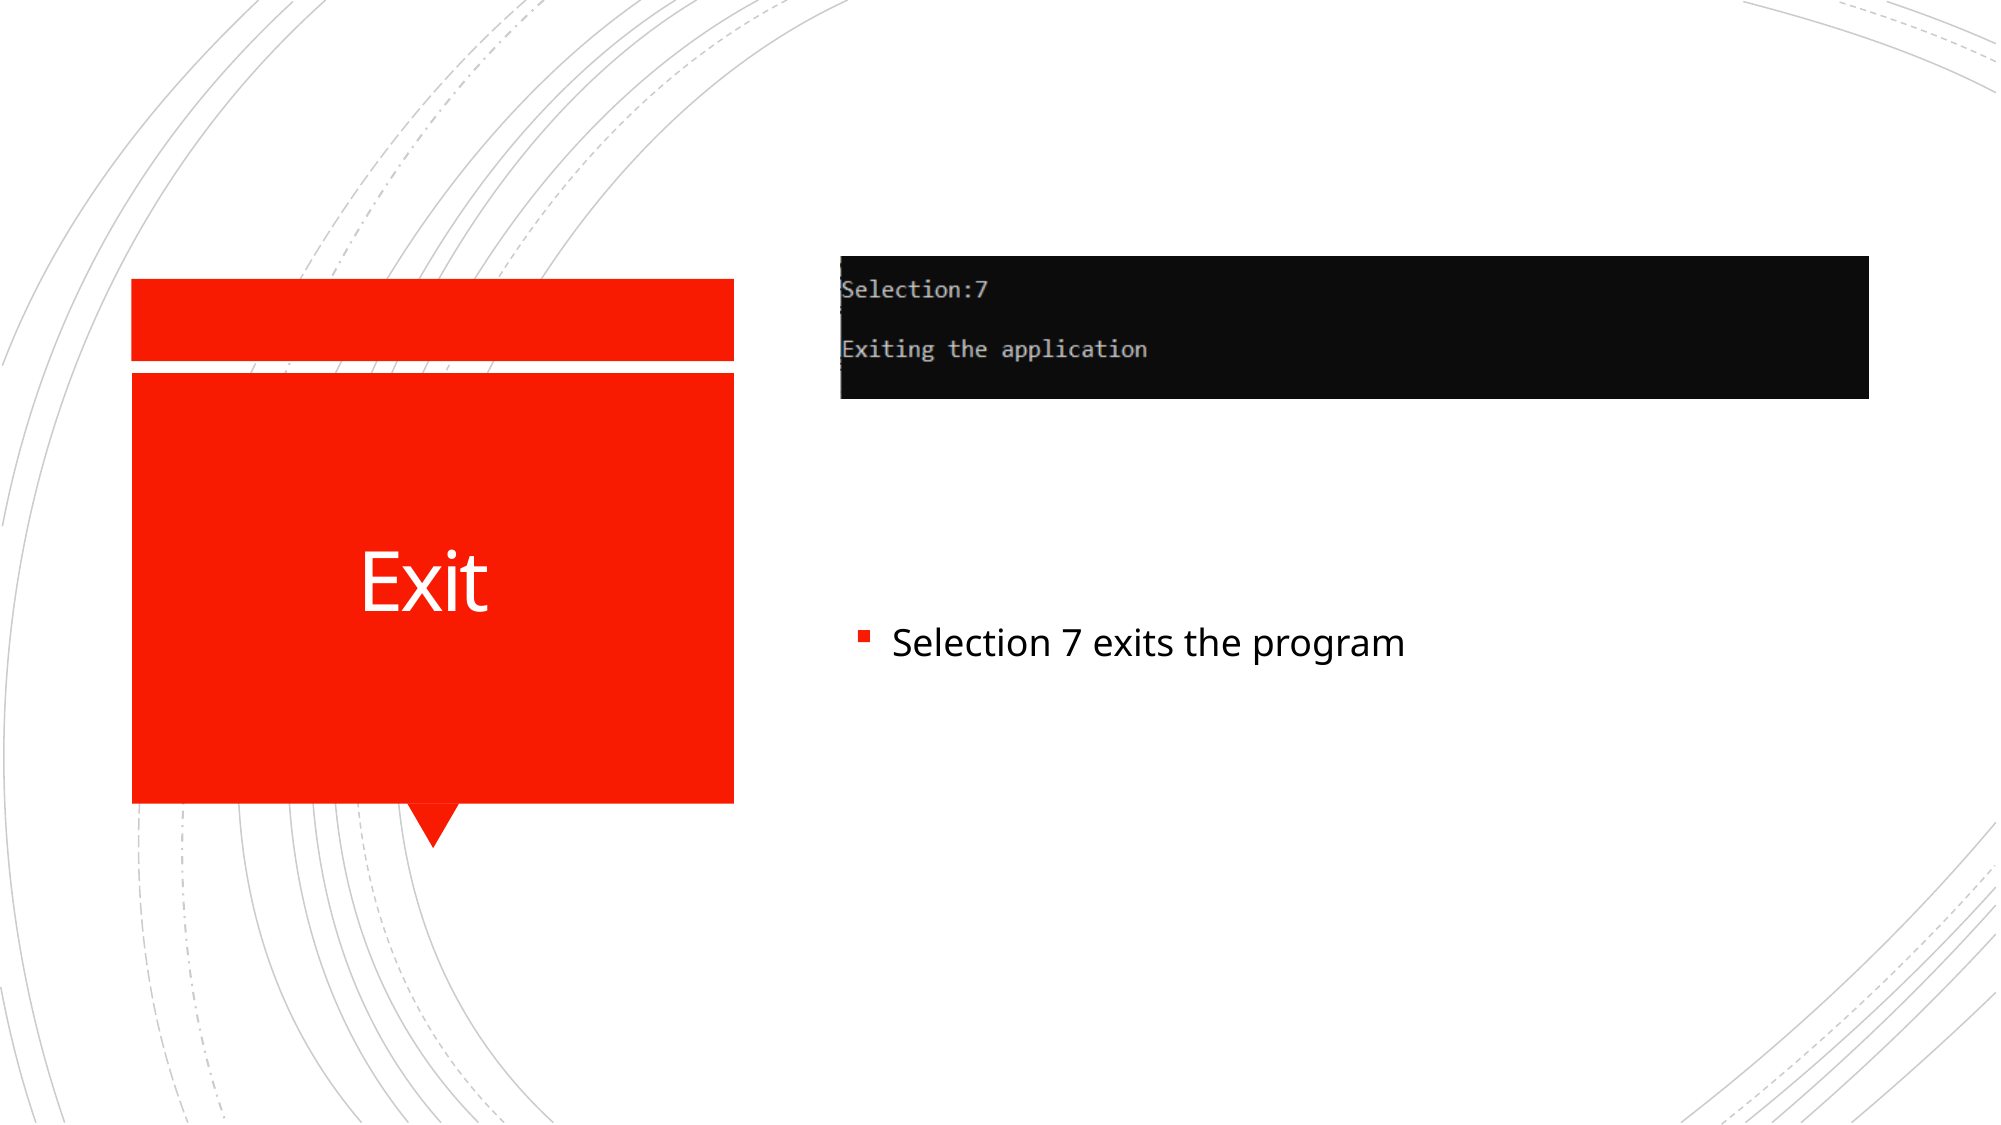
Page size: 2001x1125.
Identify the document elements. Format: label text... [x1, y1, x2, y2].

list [839, 255, 1869, 399]
title Exit [145, 383, 721, 789]
list Selection 7 exits the program [839, 602, 1869, 994]
